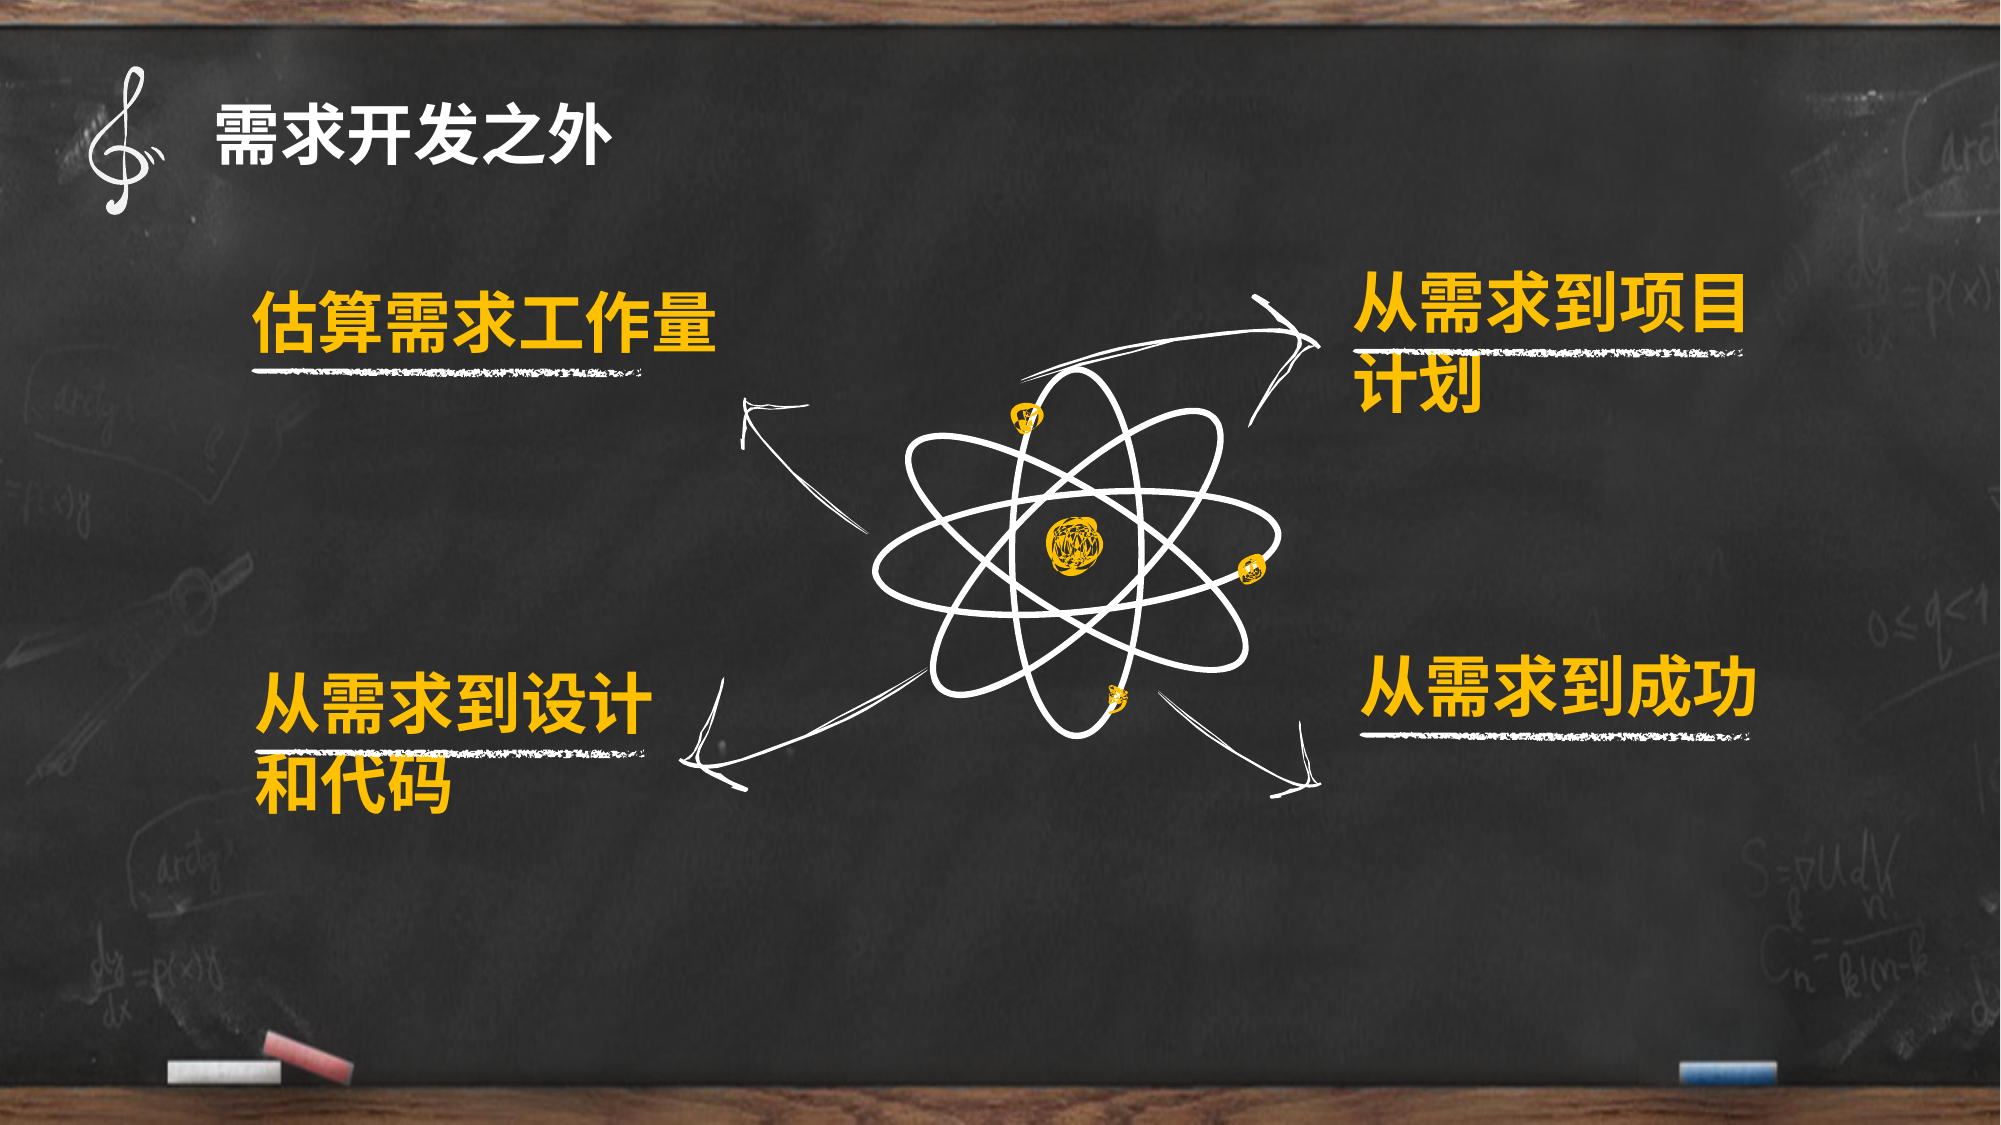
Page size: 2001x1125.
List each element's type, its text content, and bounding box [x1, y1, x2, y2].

text_box [1055, 293, 1321, 380]
text_box [740, 397, 870, 535]
text_box 从需求到项目计划 [1337, 253, 1807, 429]
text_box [1359, 731, 1752, 742]
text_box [85, 65, 169, 217]
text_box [872, 366, 1282, 740]
text_box 从需求到设计和代码 [239, 654, 700, 830]
text_box [700, 698, 872, 793]
text_box [1213, 720, 1322, 799]
text_box [700, 676, 725, 752]
picture [0, 0, 2001, 1125]
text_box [251, 367, 644, 378]
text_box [1352, 347, 1745, 358]
text_box 需求开发之外 [213, 93, 615, 174]
text_box 估算需求工作量 [236, 273, 766, 369]
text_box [254, 748, 647, 759]
text_box 从需求到成功 [1344, 637, 1805, 733]
